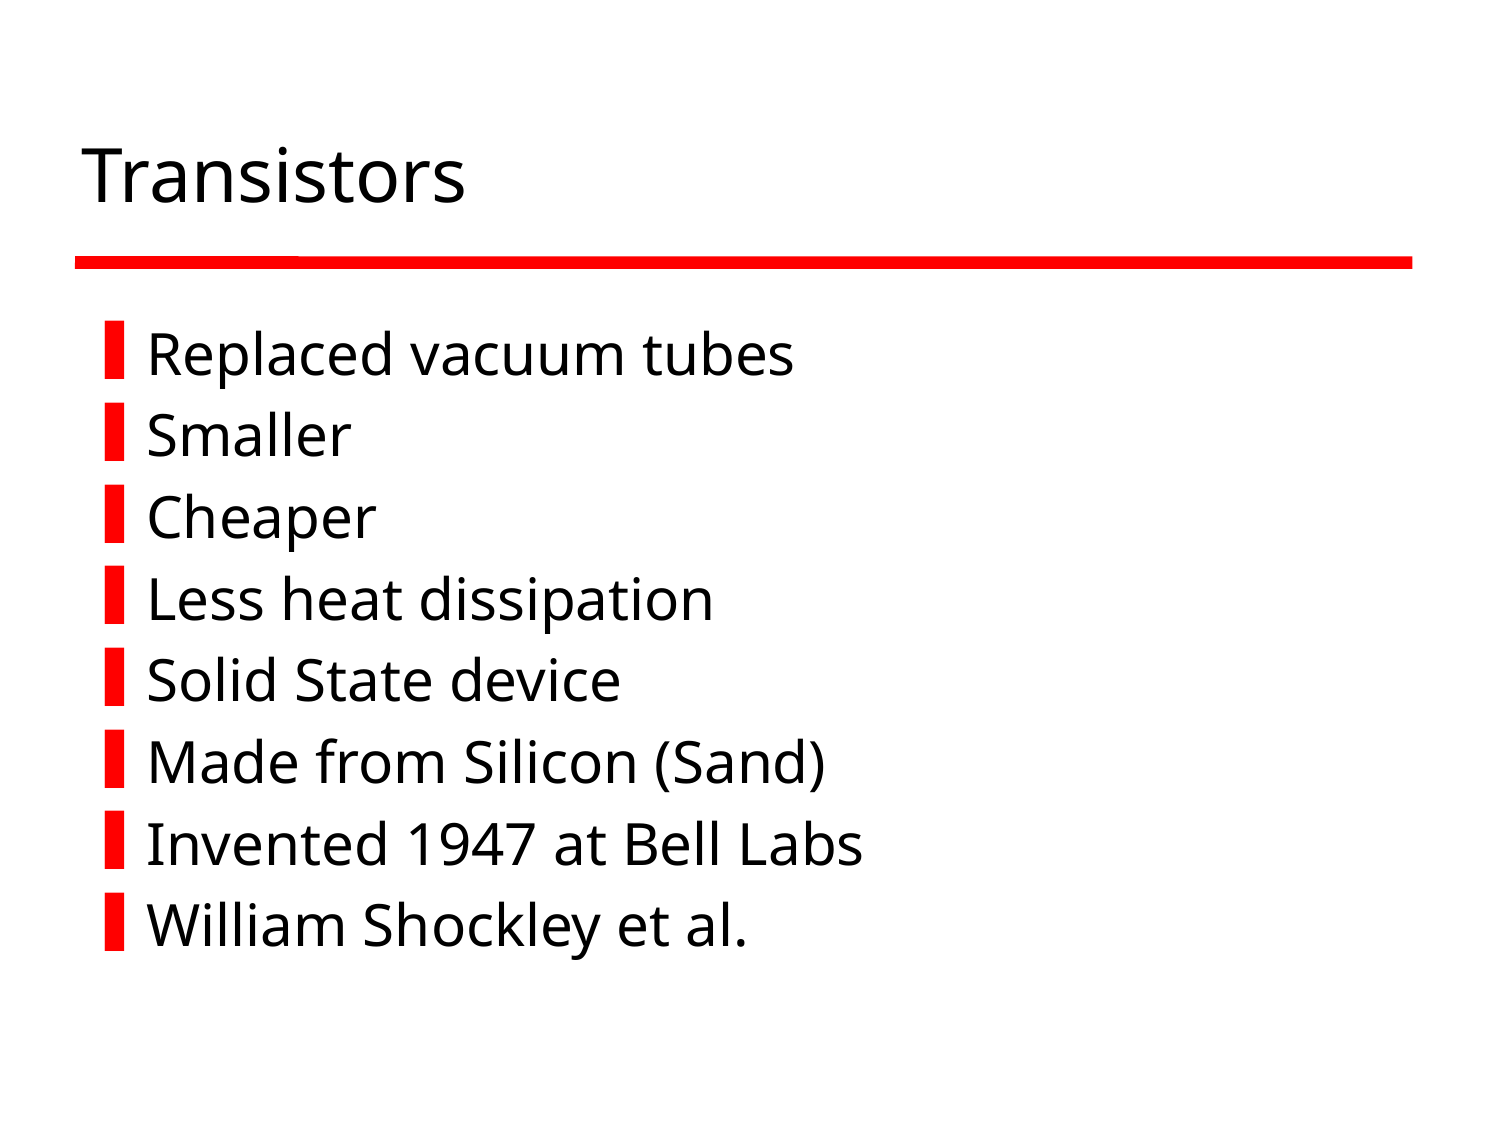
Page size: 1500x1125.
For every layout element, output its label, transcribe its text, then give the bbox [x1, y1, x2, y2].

list Replaced vacuum tubes Smaller Cheaper Less heat dissipation Solid State device Made from Silicon (Sand) Invented 1947 at Bell Labs William Shockley et al. [75, 309, 1417, 994]
title Transistors [66, 37, 1413, 225]
